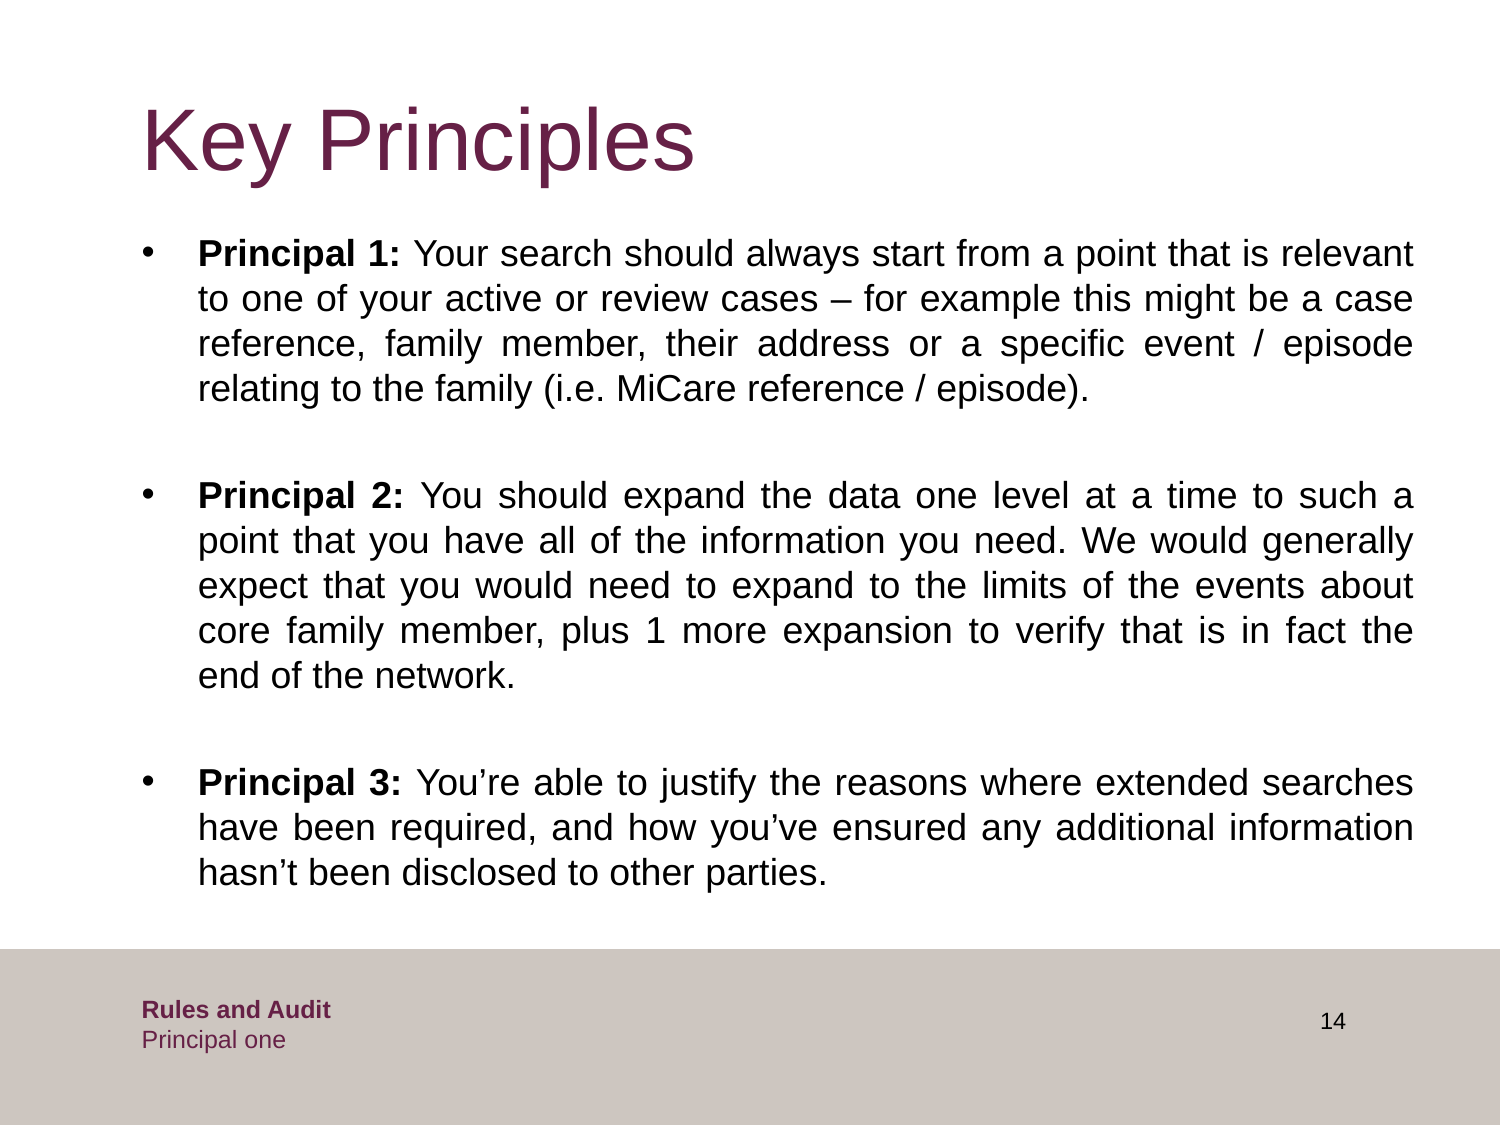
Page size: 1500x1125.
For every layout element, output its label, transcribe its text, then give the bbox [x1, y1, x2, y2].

text_box Rules and Audit Principal one [141, 993, 617, 1054]
list Principal 1: Your search should always start from a point that is relevant to one of your active or review cases – for example this might be a case reference, family member, their address or a specific event / episode relating to the family (i.e. MiCare reference / episode). Principal 2: You should expand the data one level at a time to such a point that you have all of the information you need. We would generally expect that you would need to expand to the limits of the events about core family member, plus 1 more expansion to verify that is in fact the end of the network. Principal 3: You’re able to justify the reasons where extended searches have been required, and how you’ve ensured any additional information hasn’t been disclosed to other parties. [141, 228, 1415, 906]
title Key Principles [141, 82, 1353, 204]
slide_number 14 [995, 1005, 1347, 1035]
